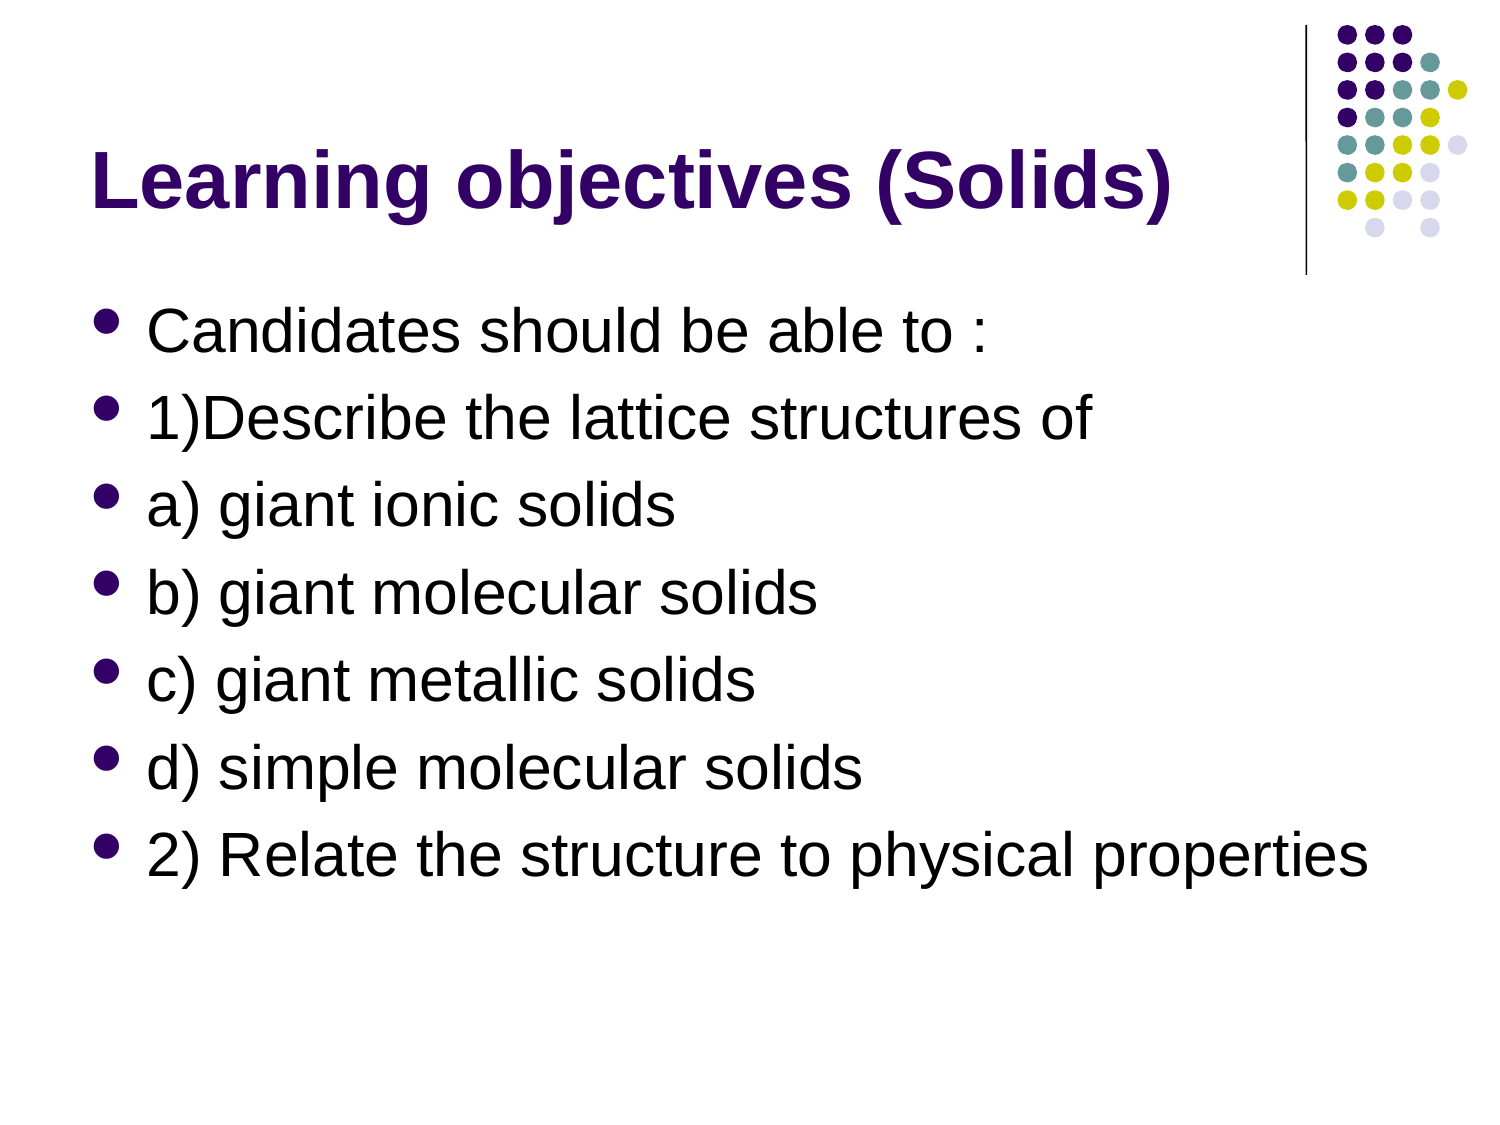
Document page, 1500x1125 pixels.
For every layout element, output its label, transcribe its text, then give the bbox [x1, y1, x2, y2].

list Candidates should be able to : 1)Describe the lattice structures of a) giant ionic solids b) giant molecular solids c) giant metallic solids d) simple molecular solids 2) Relate the structure to physical properties [75, 282, 1425, 1006]
title Learning objectives (Solids) [75, 20, 1313, 233]
